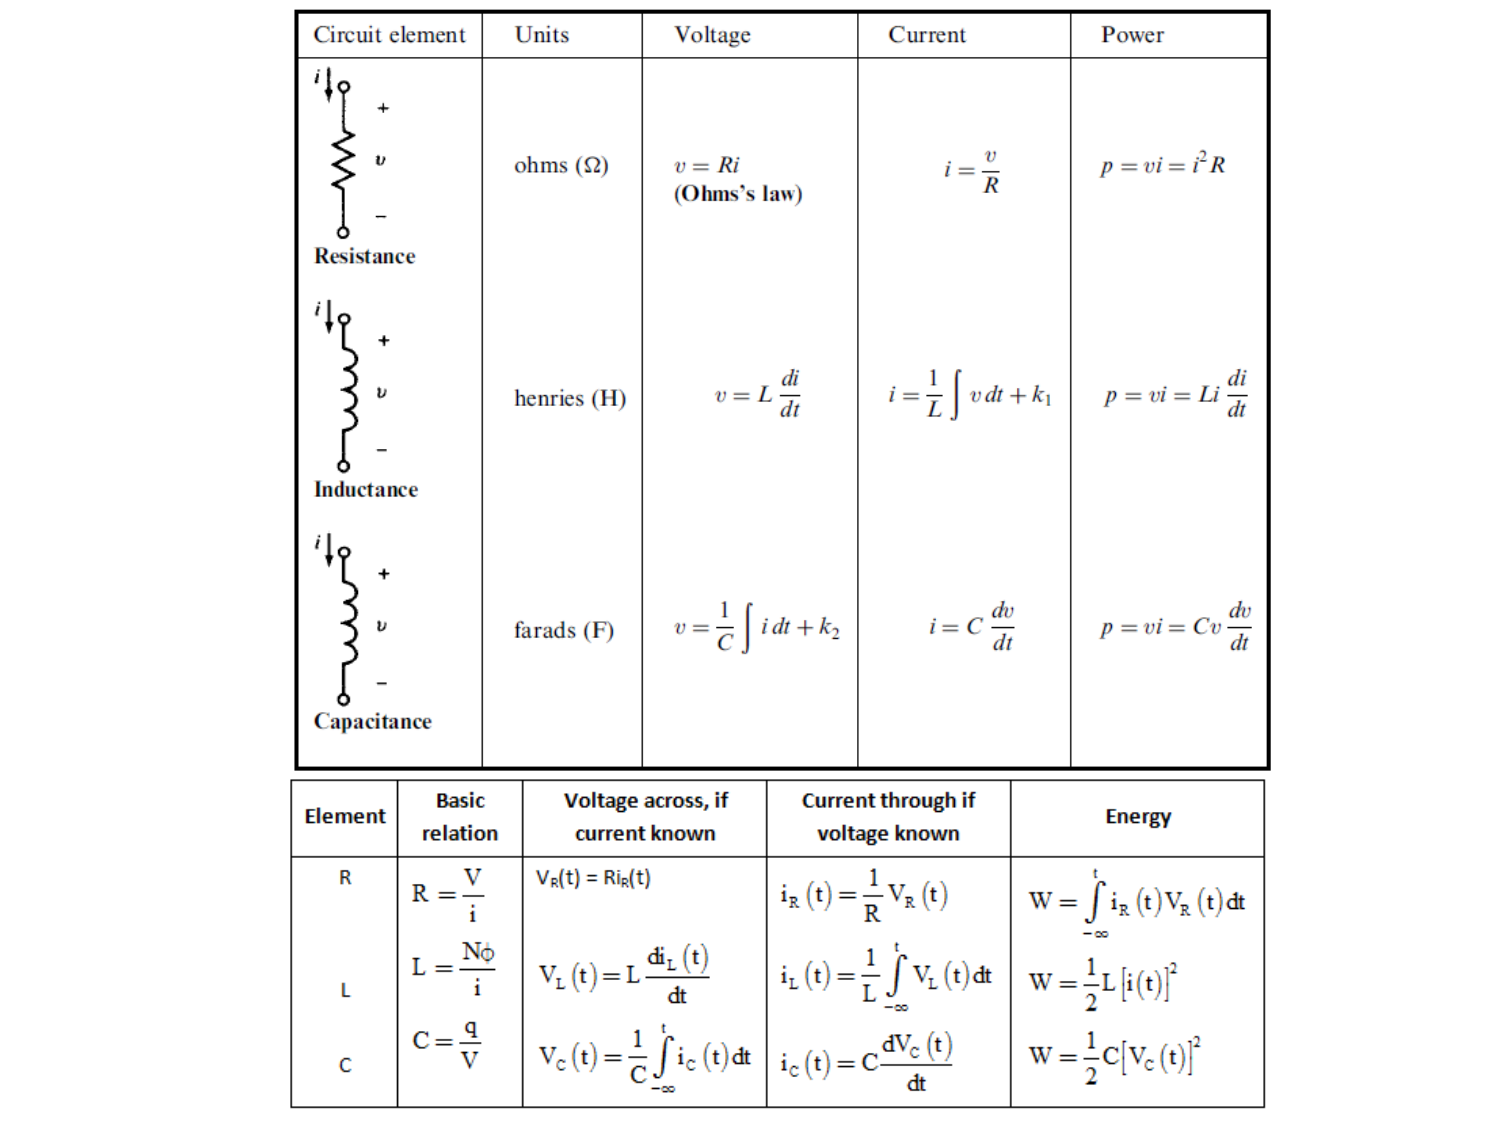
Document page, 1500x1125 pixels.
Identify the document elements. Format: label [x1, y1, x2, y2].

picture [277, 0, 1294, 1113]
